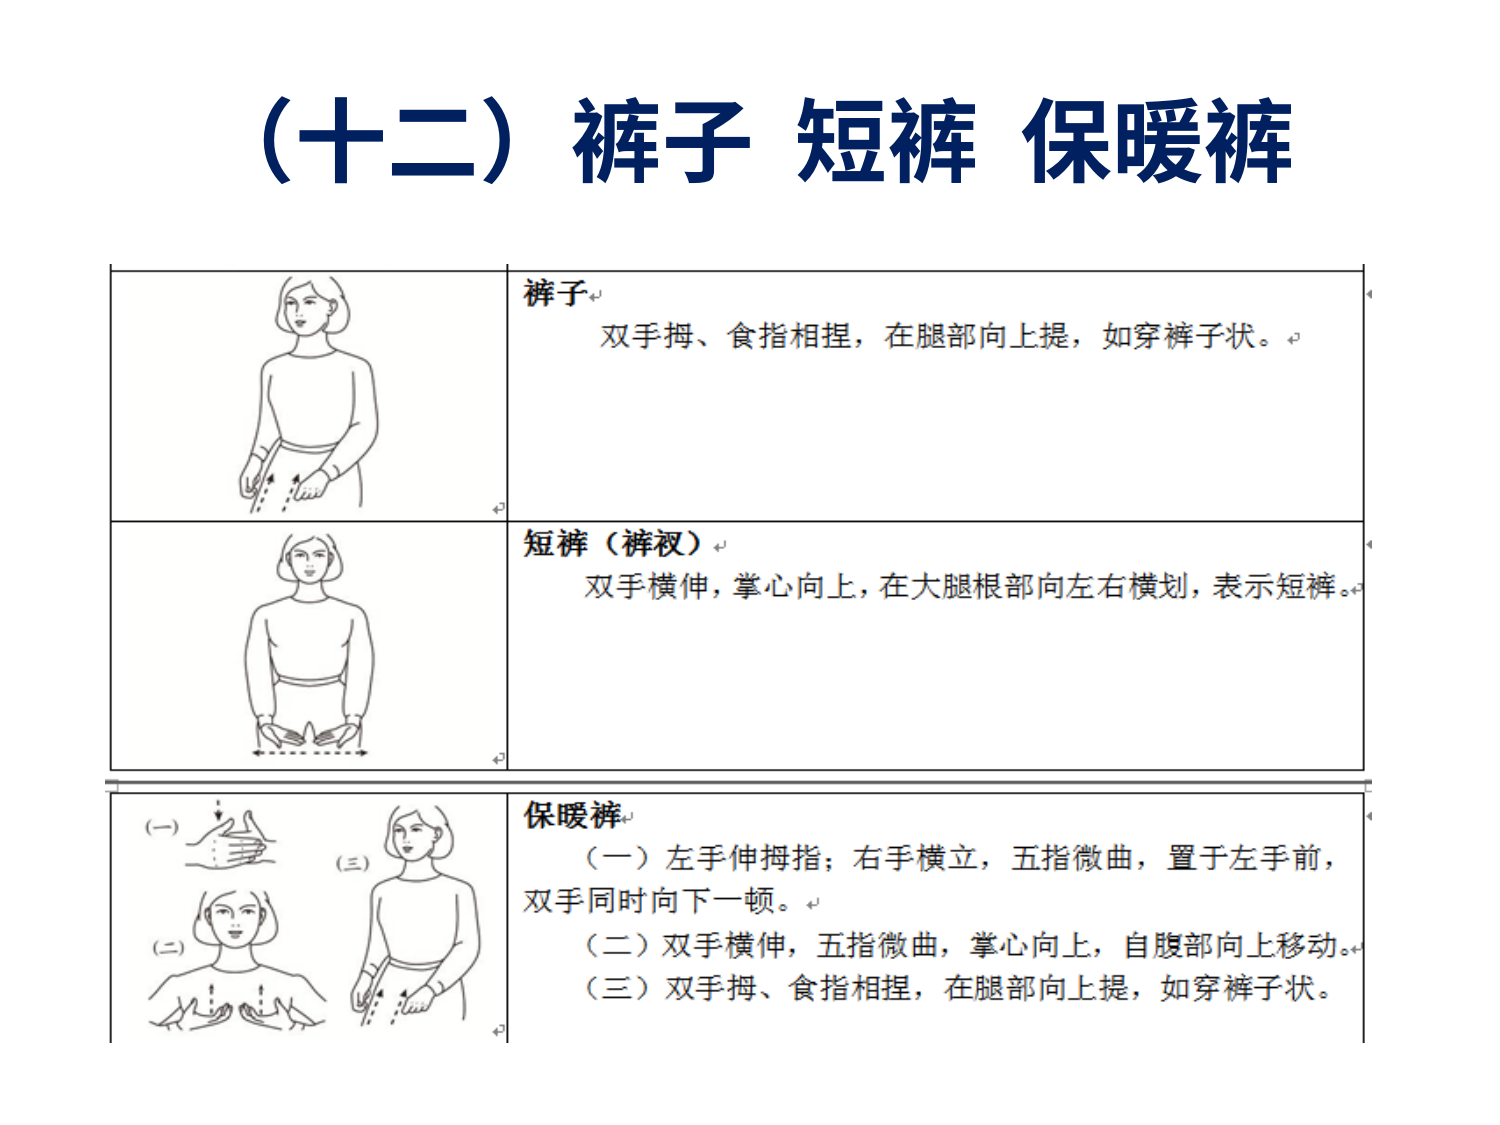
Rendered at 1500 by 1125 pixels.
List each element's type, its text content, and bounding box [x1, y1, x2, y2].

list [105, 263, 1372, 1044]
title （十二）裤子 短裤 保暖裤 [75, 45, 1425, 233]
